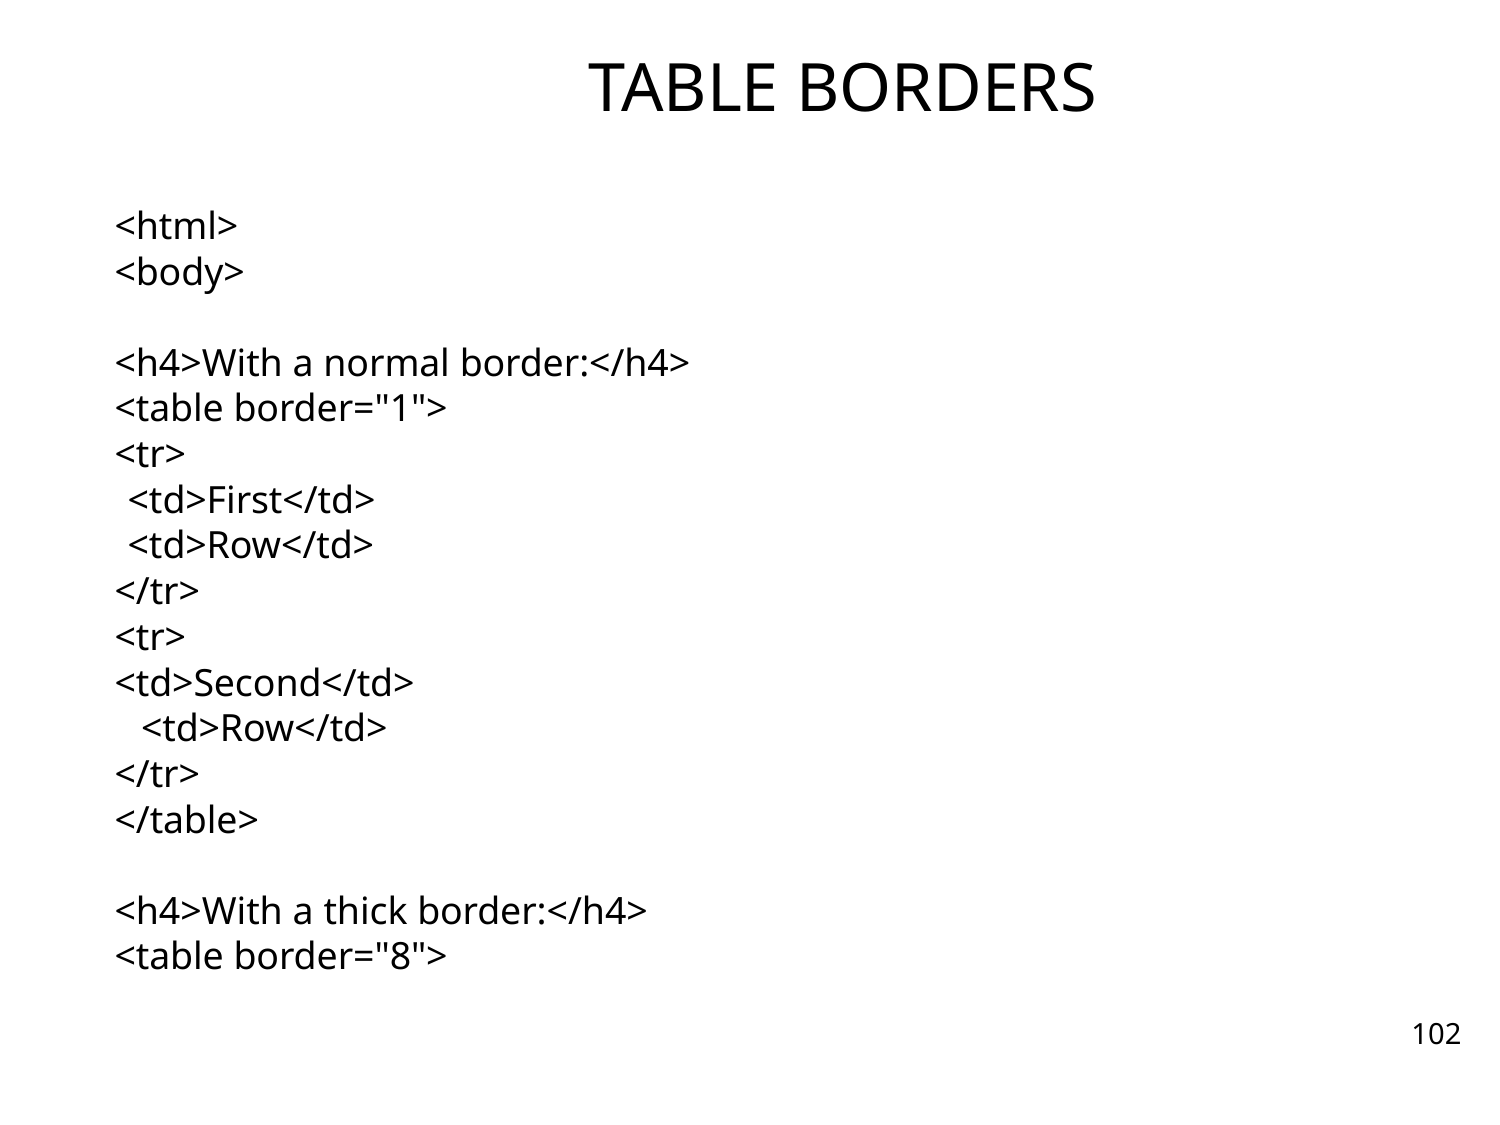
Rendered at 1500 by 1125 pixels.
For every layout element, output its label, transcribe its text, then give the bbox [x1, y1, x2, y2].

slide_number 102 [1405, 1020, 1467, 1125]
text_box <html> <body> <h4>With a normal border:</h4> <table border="1"> <tr> <td>First</td> <td>Row</td> </tr> <tr> <td>Second</td> <td>Row</td> </tr> </table> <h4>With a thick border:</h4> <table border="8"> [112, 199, 772, 978]
title TABLE BORDERS [586, 43, 1151, 234]
